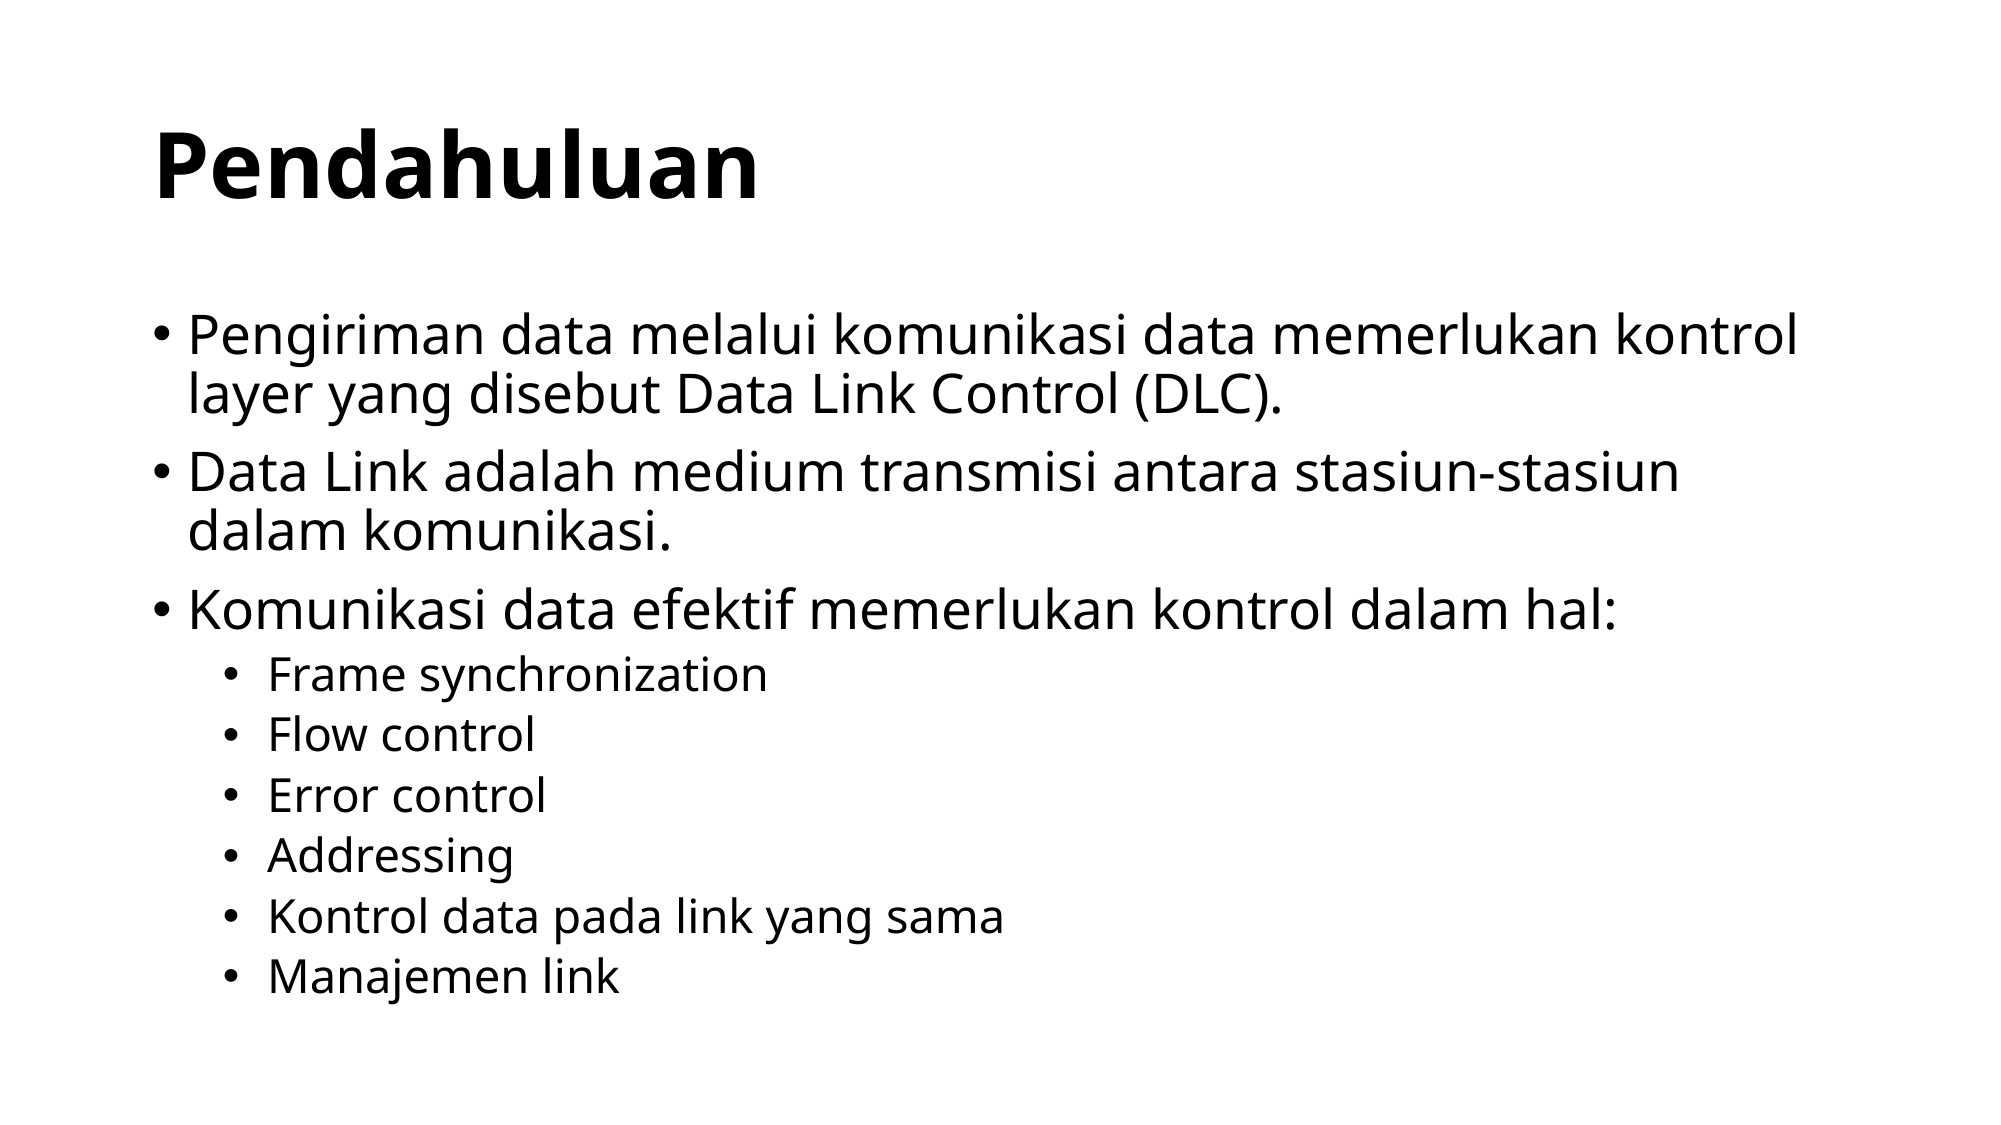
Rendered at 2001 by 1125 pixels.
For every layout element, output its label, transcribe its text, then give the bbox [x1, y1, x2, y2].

list Pengiriman data melalui komunikasi data memerlukan kontrol layer yang disebut Data Link Control (DLC). Data Link adalah medium transmisi antara stasiun-stasiun dalam komunikasi. Komunikasi data efektif memerlukan kontrol dalam hal: Frame synchronization Flow control Error control Addressing Kontrol data pada link yang sama Manajemen link [137, 299, 1863, 1014]
title Pendahuluan [137, 59, 1863, 278]
